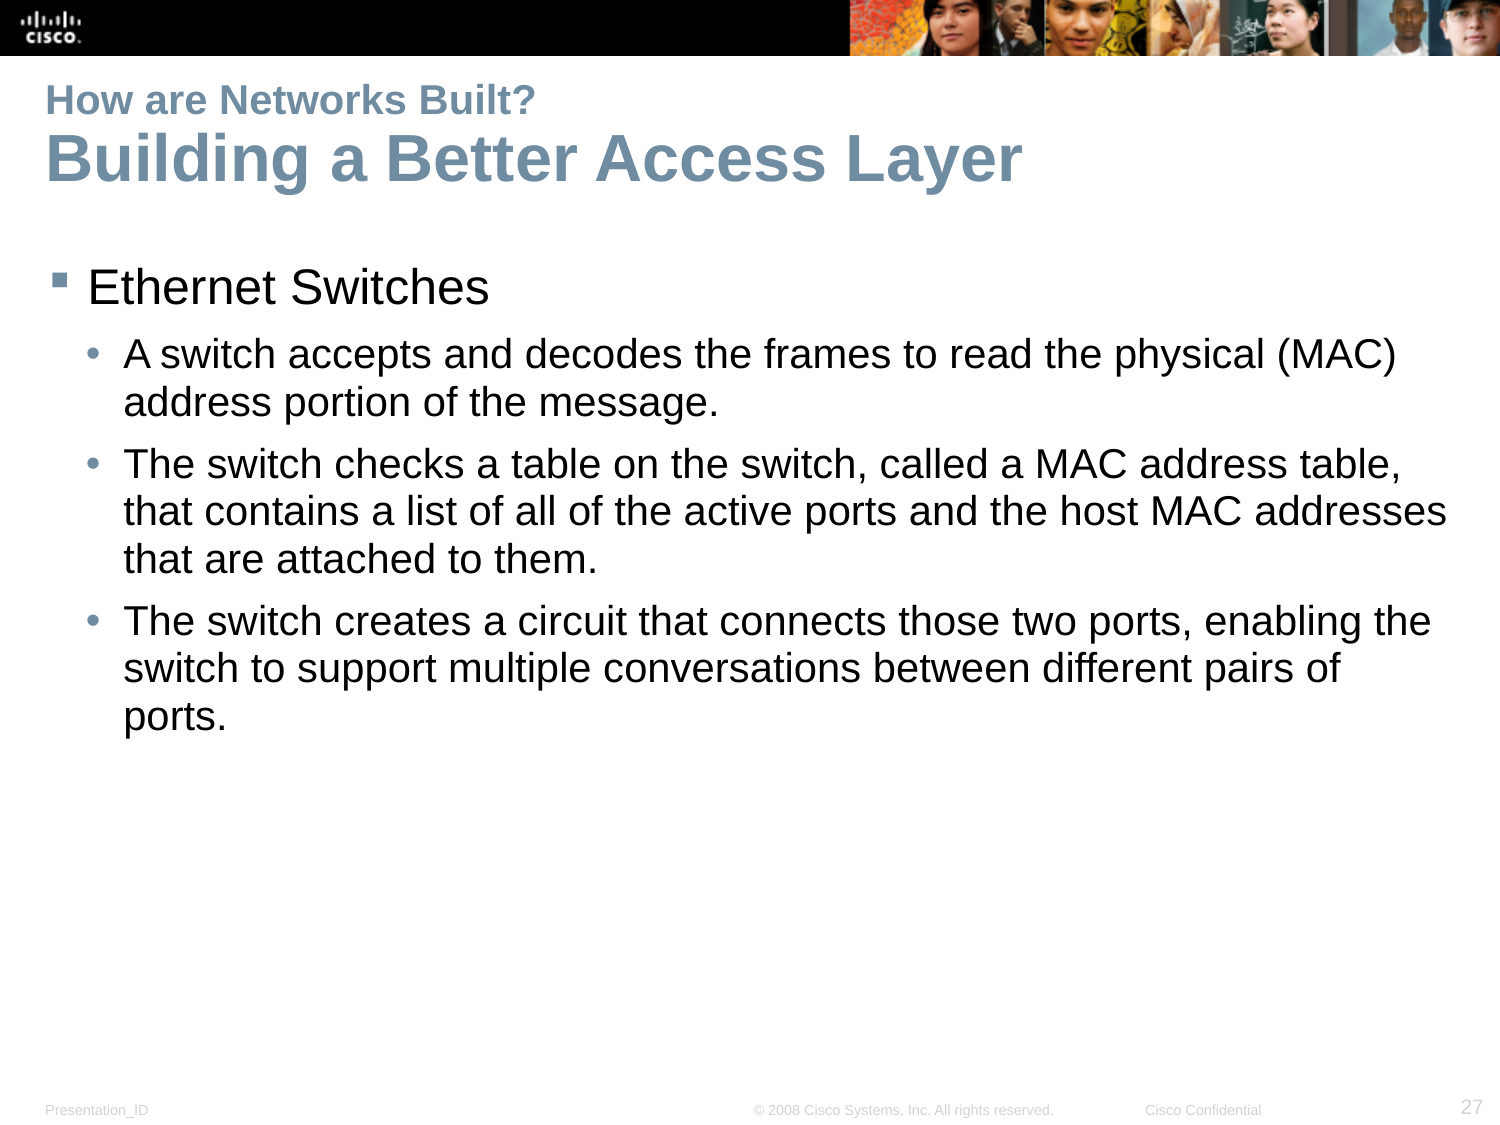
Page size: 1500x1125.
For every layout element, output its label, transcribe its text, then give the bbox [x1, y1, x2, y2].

list Ethernet Switches A switch accepts and decodes the frames to read the physical (MAC) address portion of the message. The switch checks a table on the switch, called a MAC address table, that contains a list of all of the active ports and the host MAC addresses that are attached to them. The switch creates a circuit that connects those two ports, enabling the switch to support multiple conversations between different pairs of ports. [34, 252, 1468, 1061]
title How are Networks Built? Building a Better Access Layer [31, 64, 1471, 203]
picture [0, 0, 1500, 56]
